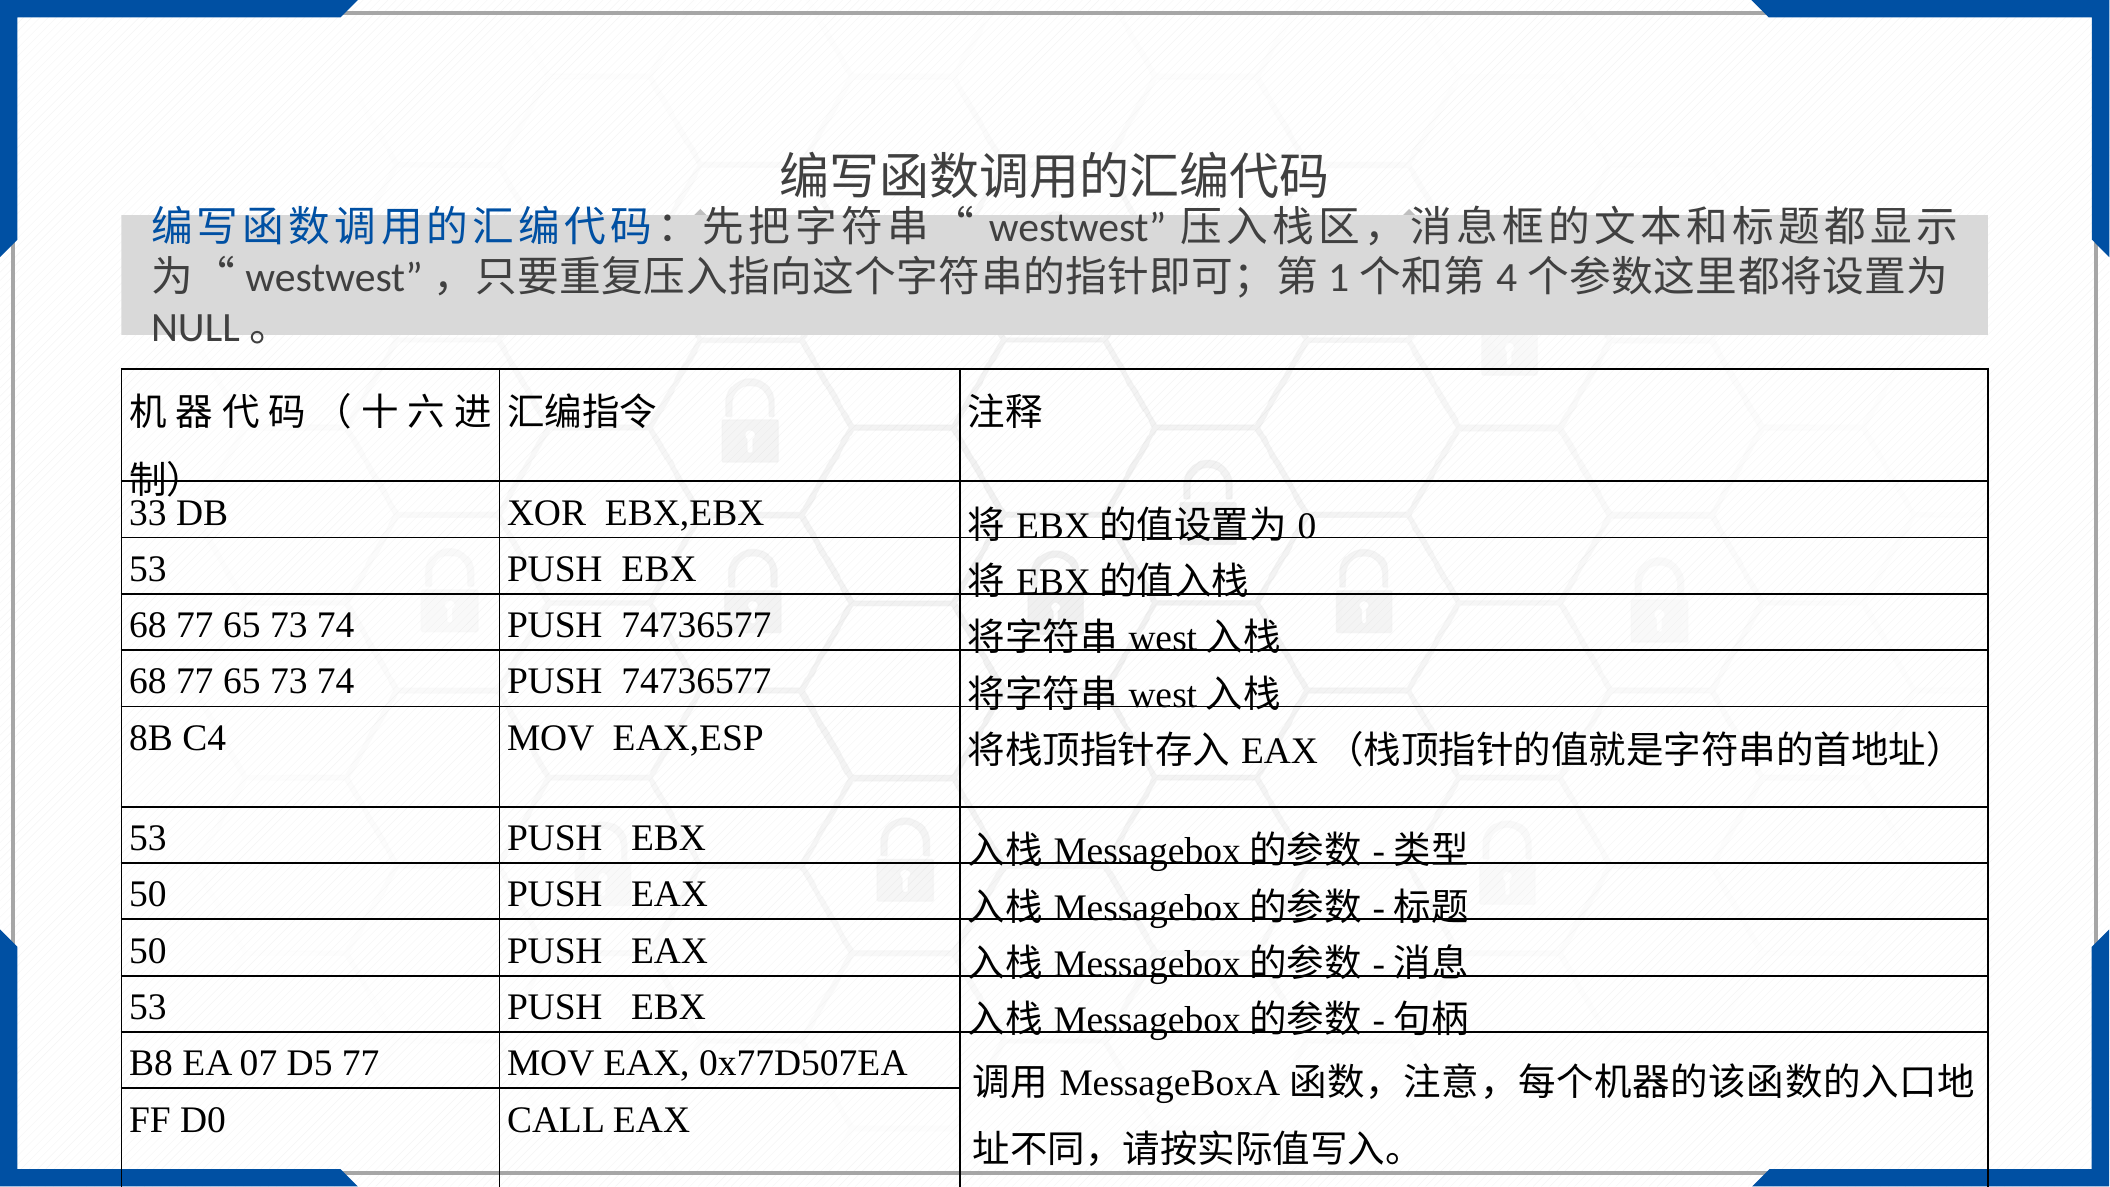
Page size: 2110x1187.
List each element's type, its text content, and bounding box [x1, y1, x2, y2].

table_cell 将EBX的值入栈 [961, 538, 1987, 593]
table_cell 50 [122, 920, 499, 975]
table_cell PUSH EBX [500, 808, 959, 862]
table_cell 68 77 65 73 74 [122, 651, 499, 706]
table_cell PUSH 74736577 [500, 651, 959, 706]
picture [80, 0, 2029, 1187]
table_cell 将字符串west入栈 [961, 651, 1987, 706]
table_cell 8B C4 [122, 707, 499, 806]
table_cell 入栈Messagebox的参数-标题 [961, 864, 1987, 918]
table_cell PUSH EAX [500, 920, 959, 975]
table_cell 将栈顶指针存入EAX（栈顶指针的值就是字符串的首地址） [961, 707, 1987, 806]
table_cell 53 [122, 808, 499, 862]
table_cell 将EBX的值设置为0 [961, 482, 1987, 537]
table_cell CALL EAX [500, 1089, 959, 1187]
table_cell B8 EA 07 D5 77 [122, 1033, 499, 1087]
table_cell PUSH EBX [500, 977, 959, 1031]
table_cell 将字符串west入栈 [961, 595, 1987, 649]
table_cell XOR EBX,EBX [500, 482, 959, 537]
table_cell PUSH EBX [500, 538, 959, 593]
table_header 注释 [961, 370, 1987, 480]
table_cell 53 [122, 977, 499, 1031]
table_cell MOV EAX, 0x77D507EA [500, 1033, 959, 1087]
table_cell 33 DB [122, 482, 499, 537]
table_cell 68 77 65 73 74 [122, 595, 499, 649]
table_cell MOV EAX,ESP [500, 707, 959, 806]
table_cell PUSH 74736577 [500, 595, 959, 649]
table_cell PUSH EAX [500, 864, 959, 918]
table_header 汇编指令 [500, 370, 959, 480]
table_cell 入栈Messagebox的参数-消息 [961, 920, 1987, 975]
table_cell 入栈Messagebox的参数-类型 [961, 808, 1987, 862]
text_box 编写函数调用的汇编代码：先把字符串“westwest”压入栈区，消息框的文本和标题都显示为“westwest”，只要重复压入指向这个字符串的指针即可；第1个和第4个参数这里都将设置为NULL。 [121, 215, 1988, 335]
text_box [700, 137, 1410, 216]
table_cell 入栈Messagebox的参数-句柄 [961, 977, 1987, 1031]
table_cell 调用MessageBoxA函数，注意，每个机器的该函数的入口地址不同，请按实际值写入。 [961, 1033, 1987, 1187]
table_cell 53 [122, 538, 499, 593]
table_cell 50 [122, 864, 499, 918]
table_header 机器代码（十六进制） [122, 370, 499, 480]
table_cell FF D0 [122, 1089, 499, 1187]
